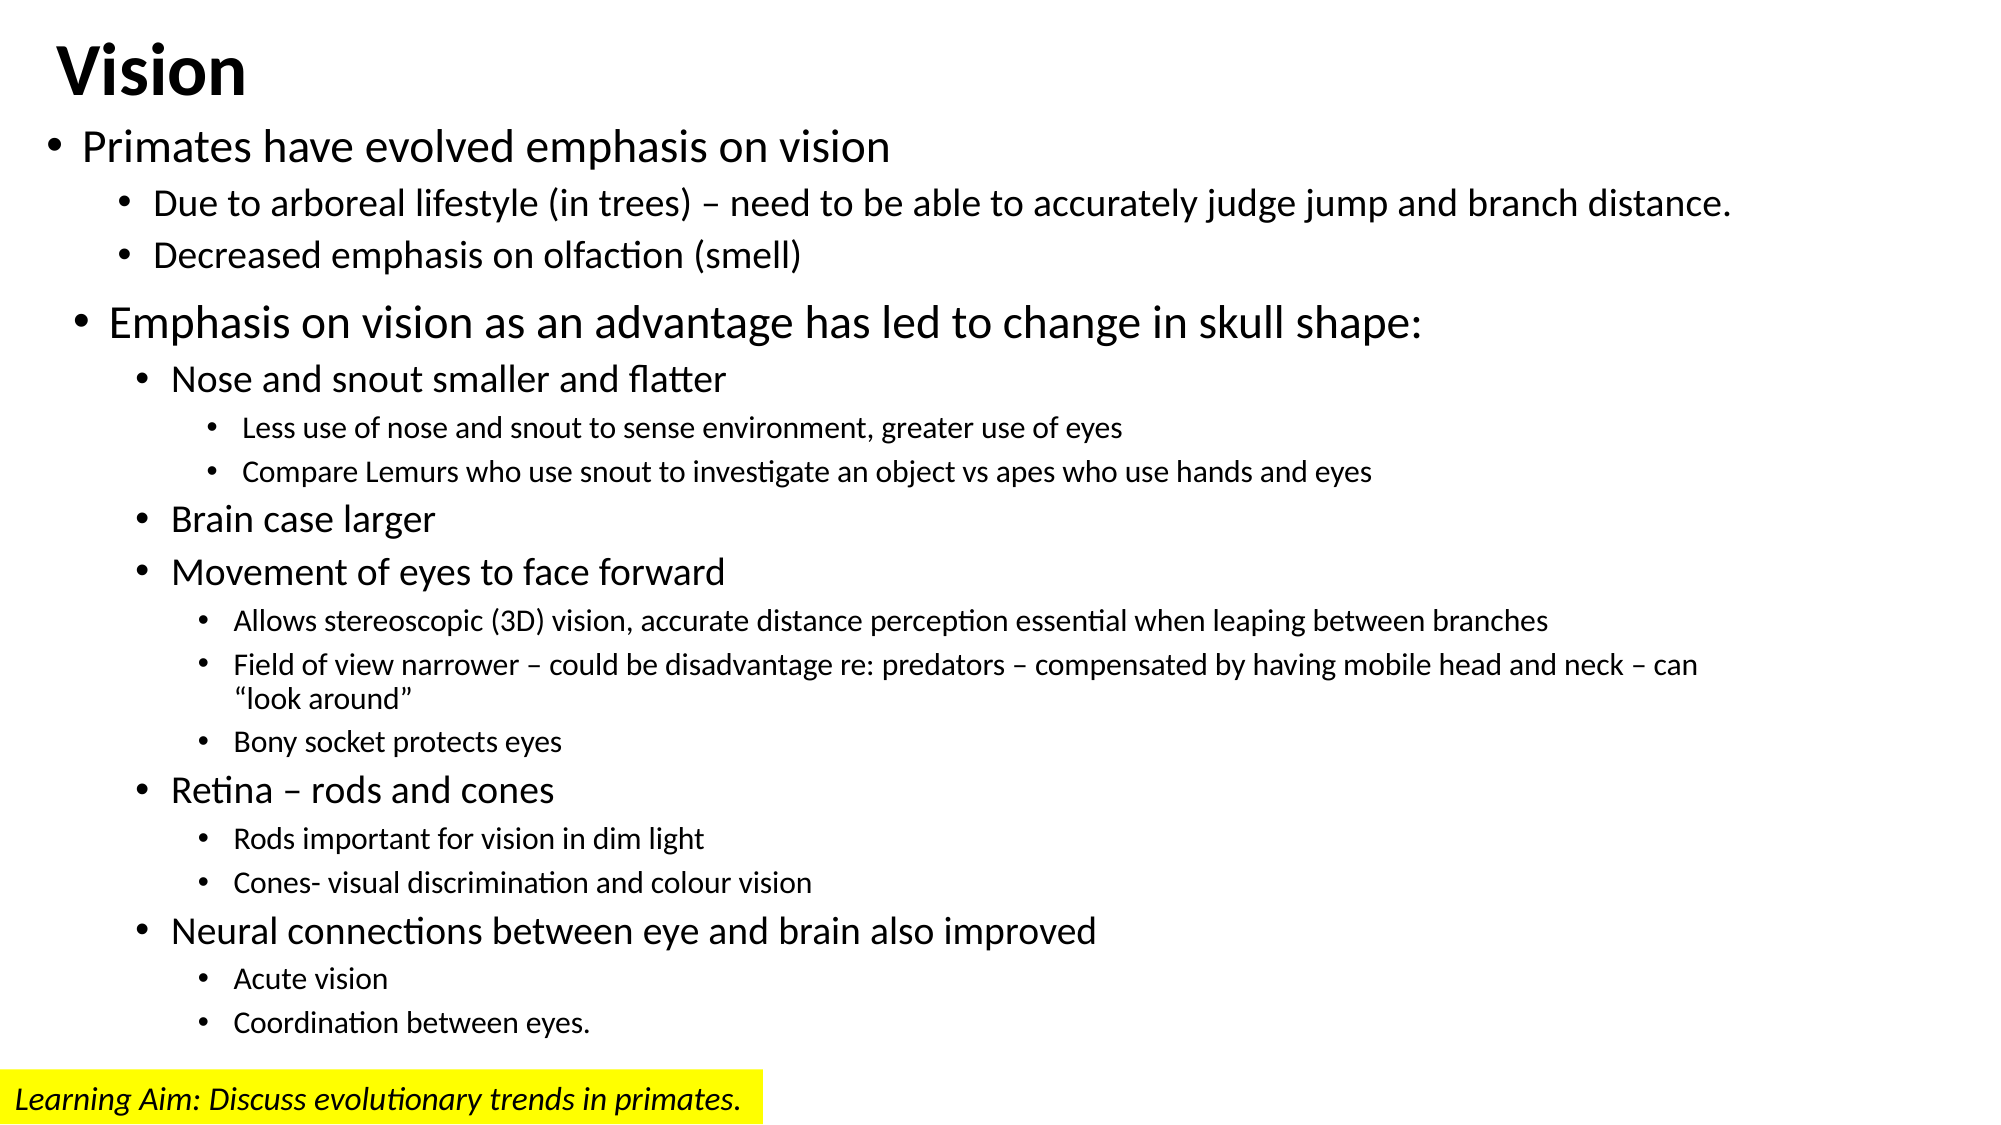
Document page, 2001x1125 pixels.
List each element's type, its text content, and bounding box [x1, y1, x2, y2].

text_box Learning Aim: Discuss evolutionary trends in primates. [0, 1069, 763, 1125]
title Vision [41, 19, 1665, 113]
list Primates have evolved emphasis on vision Due to arboreal lifestyle (in trees) – need to be able to accurately judge jump and branch distance. Decreased emphasis on olfaction (smell) Emphasis on vision as an advantage has led to change in skull shape: Nose and snout smaller and flatter Less use of nose and snout to sense environment, greater use of eyes Compare Lemurs who use snout to investigate an object vs apes who use hands and eyes Brain case larger Movement of eyes to face forward Allows stereoscopic (3D) vision, accurate distance perception essential when leaping between branches Field of view narrower – could be disadvantage re: predators – compensated by having mobile head and neck – can “look around” Bony socket protects eyes Retina – rods and cones Rods important for vision in dim light Cones- visual discrimination and colour vision Neural connections between eye and brain also improved Acute vision Coordination between eyes. [31, 113, 1756, 1059]
